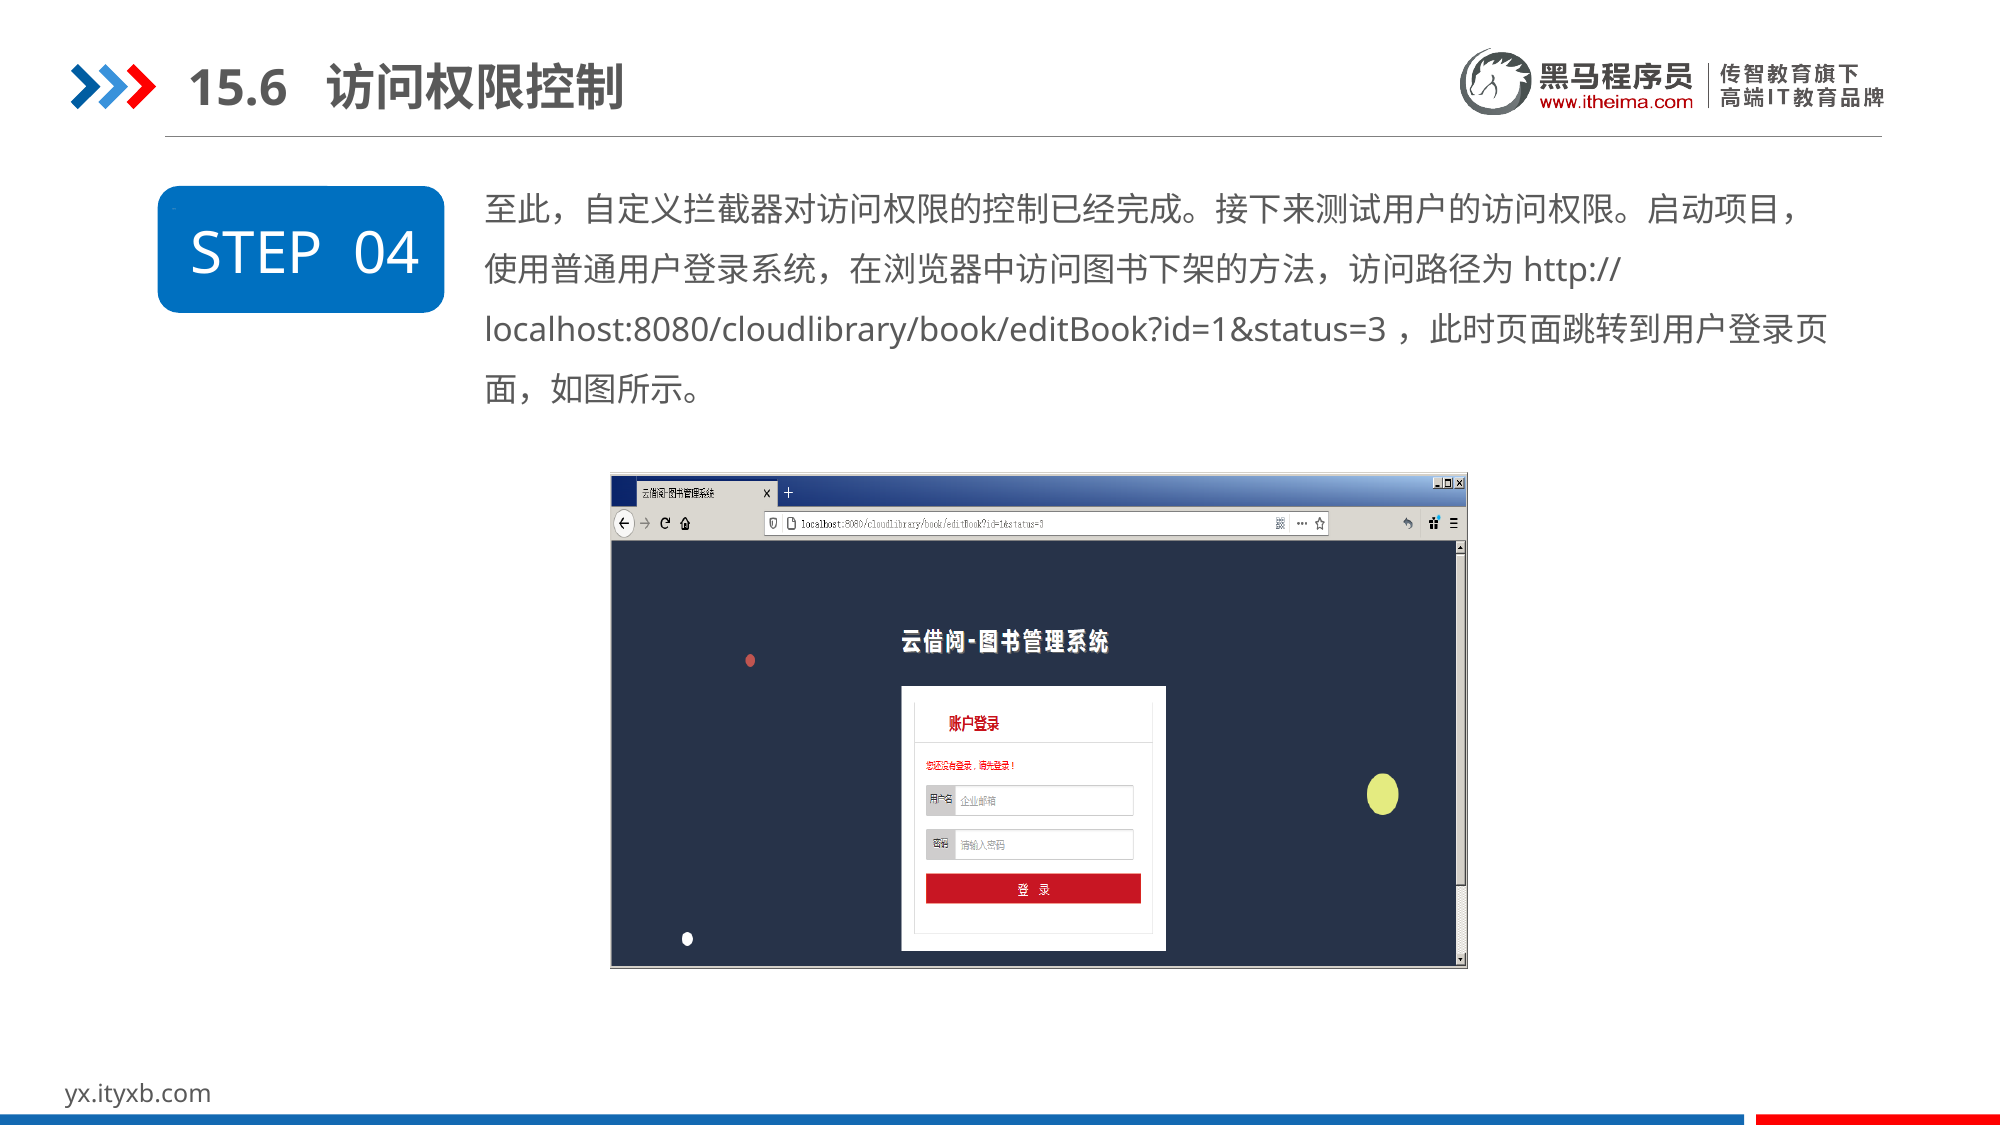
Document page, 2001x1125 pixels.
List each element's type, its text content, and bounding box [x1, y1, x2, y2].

text_box [156, 184, 446, 314]
picture [1460, 48, 1887, 115]
text_box 15.6 访问权限控制 [187, 43, 690, 127]
text_box 至此，自定义拦截器对访问权限的控制已经完成。接下来测试用户的访问权限。启动项目，使用普通用户登录系统，在浏览器中访问图书下架的方法，访问路径为http://localhost:8080/cloudlibrary/book/editBook?id=1&status=3，此时页面跳转到用户登录页面，如图所示。 [469, 160, 1862, 415]
text_box STEP 04 [172, 208, 439, 293]
picture [610, 472, 1468, 969]
